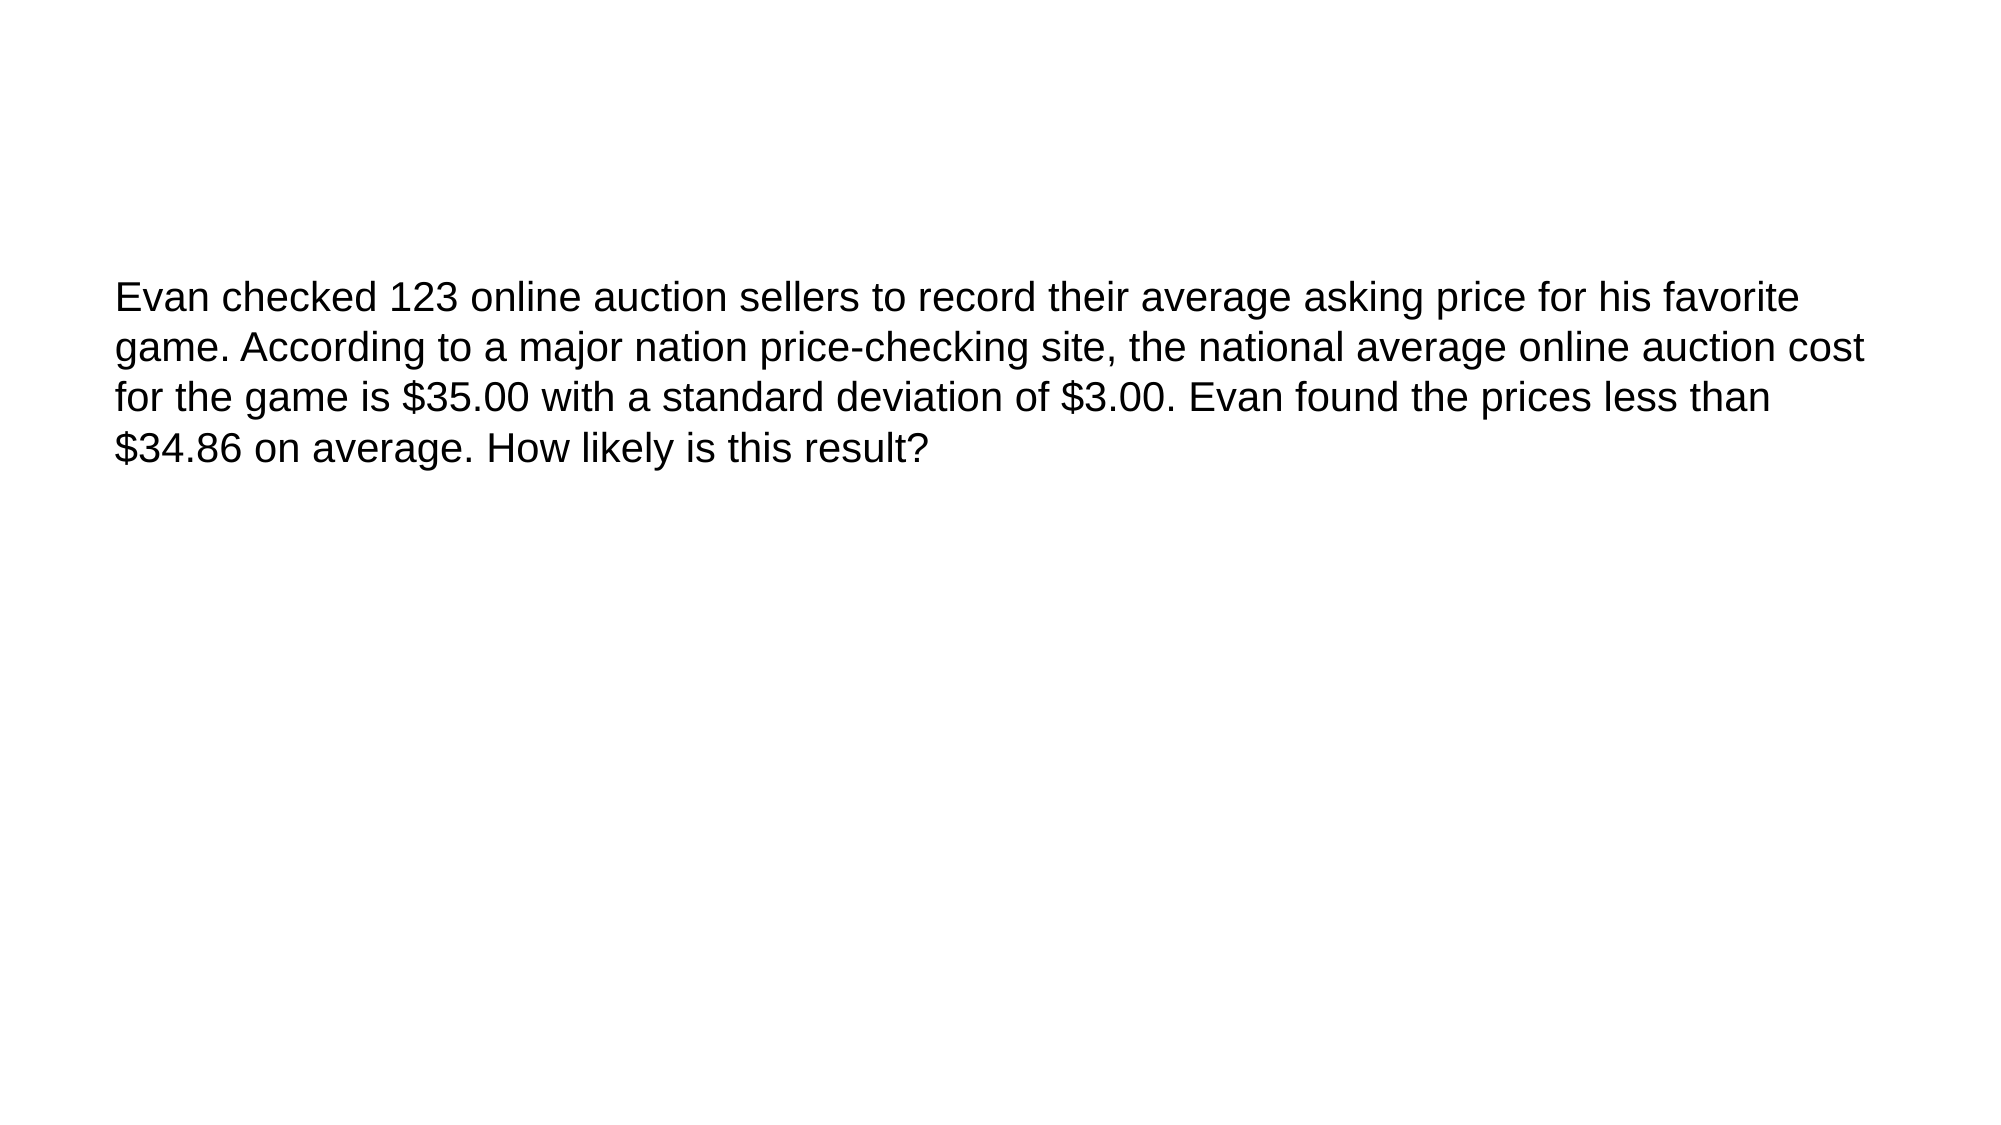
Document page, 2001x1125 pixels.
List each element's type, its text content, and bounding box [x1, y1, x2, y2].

list Evan checked 123 online auction sellers to record their average asking price for his favorite game. According to a major nation price-checking site, the national average online auction cost for the game is $35.00 with a standard deviation of $3.00. Evan found the prices less than $34.86 on average. How likely is this result? [99, 262, 1900, 1005]
